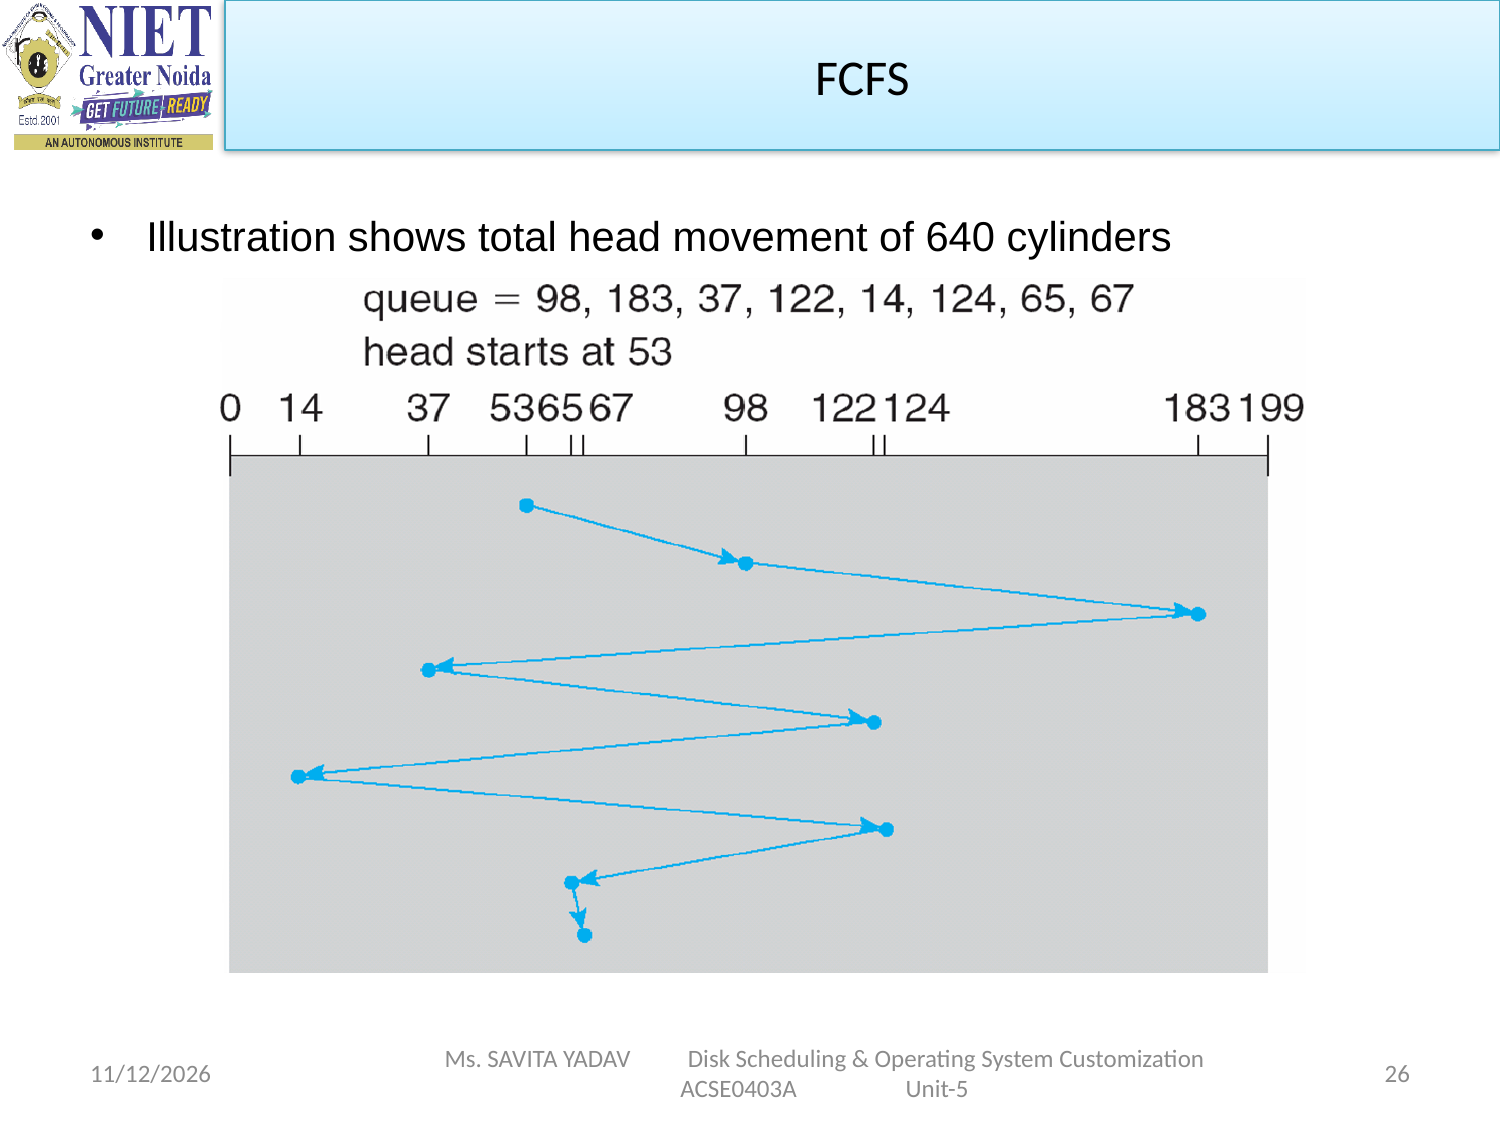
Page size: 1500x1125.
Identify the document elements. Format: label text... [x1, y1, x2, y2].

picture [2, 3, 213, 150]
footer Ms. SAVITA YADAV Disk Scheduling & Operating System Customization ACSE0403A Unit-5 [412, 1042, 1074, 1103]
text_box FCFS [224, 0, 1500, 151]
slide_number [75, 1042, 412, 1103]
list Illustration shows total head movement of 640 cylinders [75, 201, 1438, 1027]
slide_number 26 [1074, 1042, 1425, 1103]
picture [218, 278, 1306, 974]
